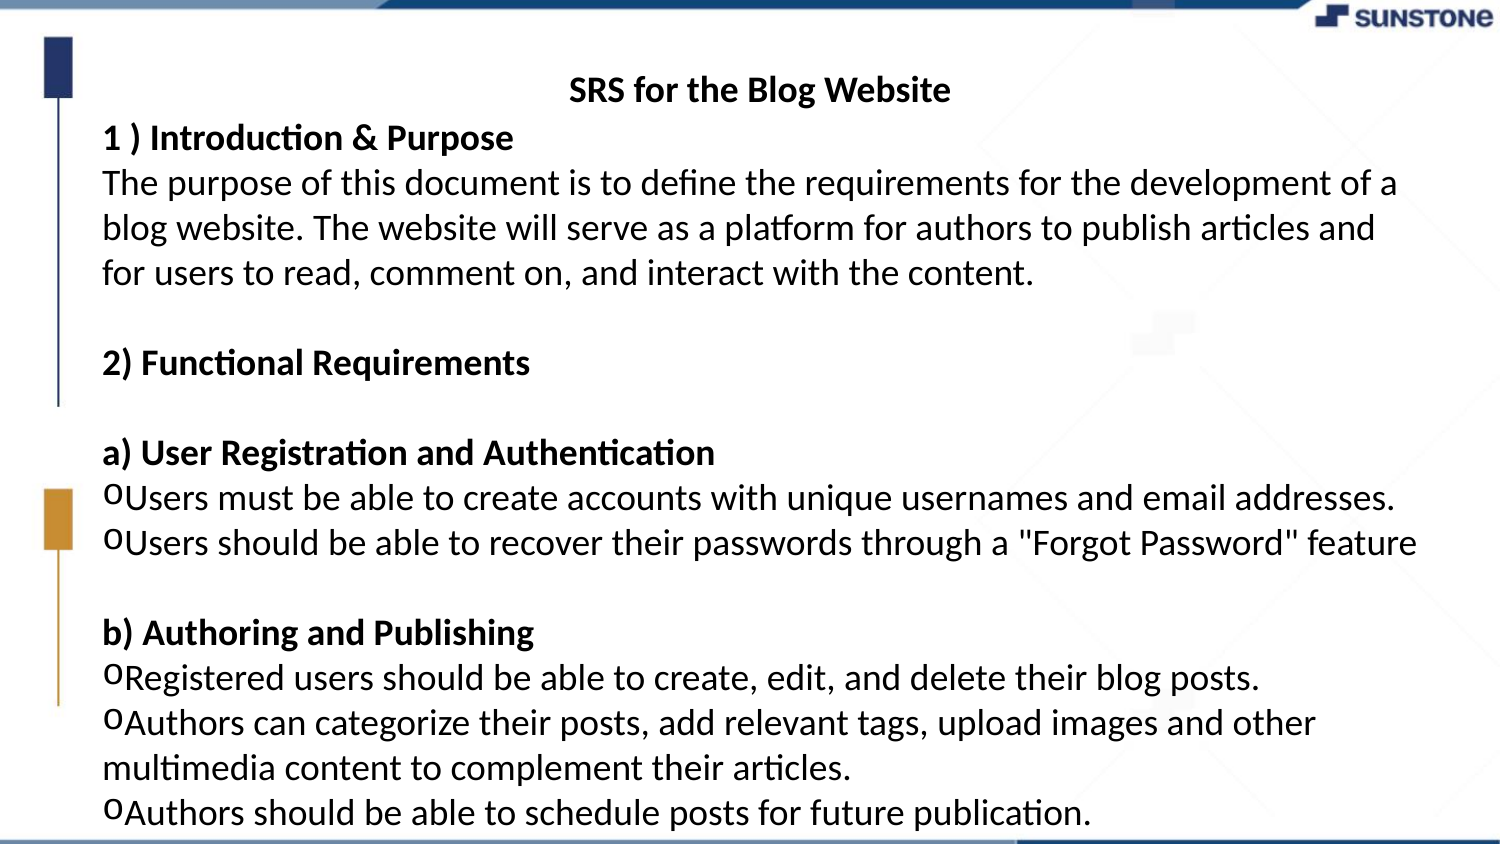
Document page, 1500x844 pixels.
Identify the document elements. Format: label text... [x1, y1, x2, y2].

text_box [0, 0, 1500, 844]
text_box SRS for the Blog Website [179, 57, 1351, 105]
text_box 1 ) Introduction & Purpose The purpose of this document is to define the requirements for the development of a blog website. The website will serve as a platform for authors to publish articles and for users to read, comment on, and interact with the content. 2) Functional Requirements a) User Registration and Authentication Users must be able to create accounts with unique usernames and email addresses. Users should be able to recover their passwords through a "Forgot Password" feature b) Authoring and Publishing Registered users should be able to create, edit, and delete their blog posts. Authors can categorize their posts, add relevant tags, upload images and other multimedia content to complement their articles. Authors should be able to schedule posts for future publication. [87, 105, 1443, 844]
